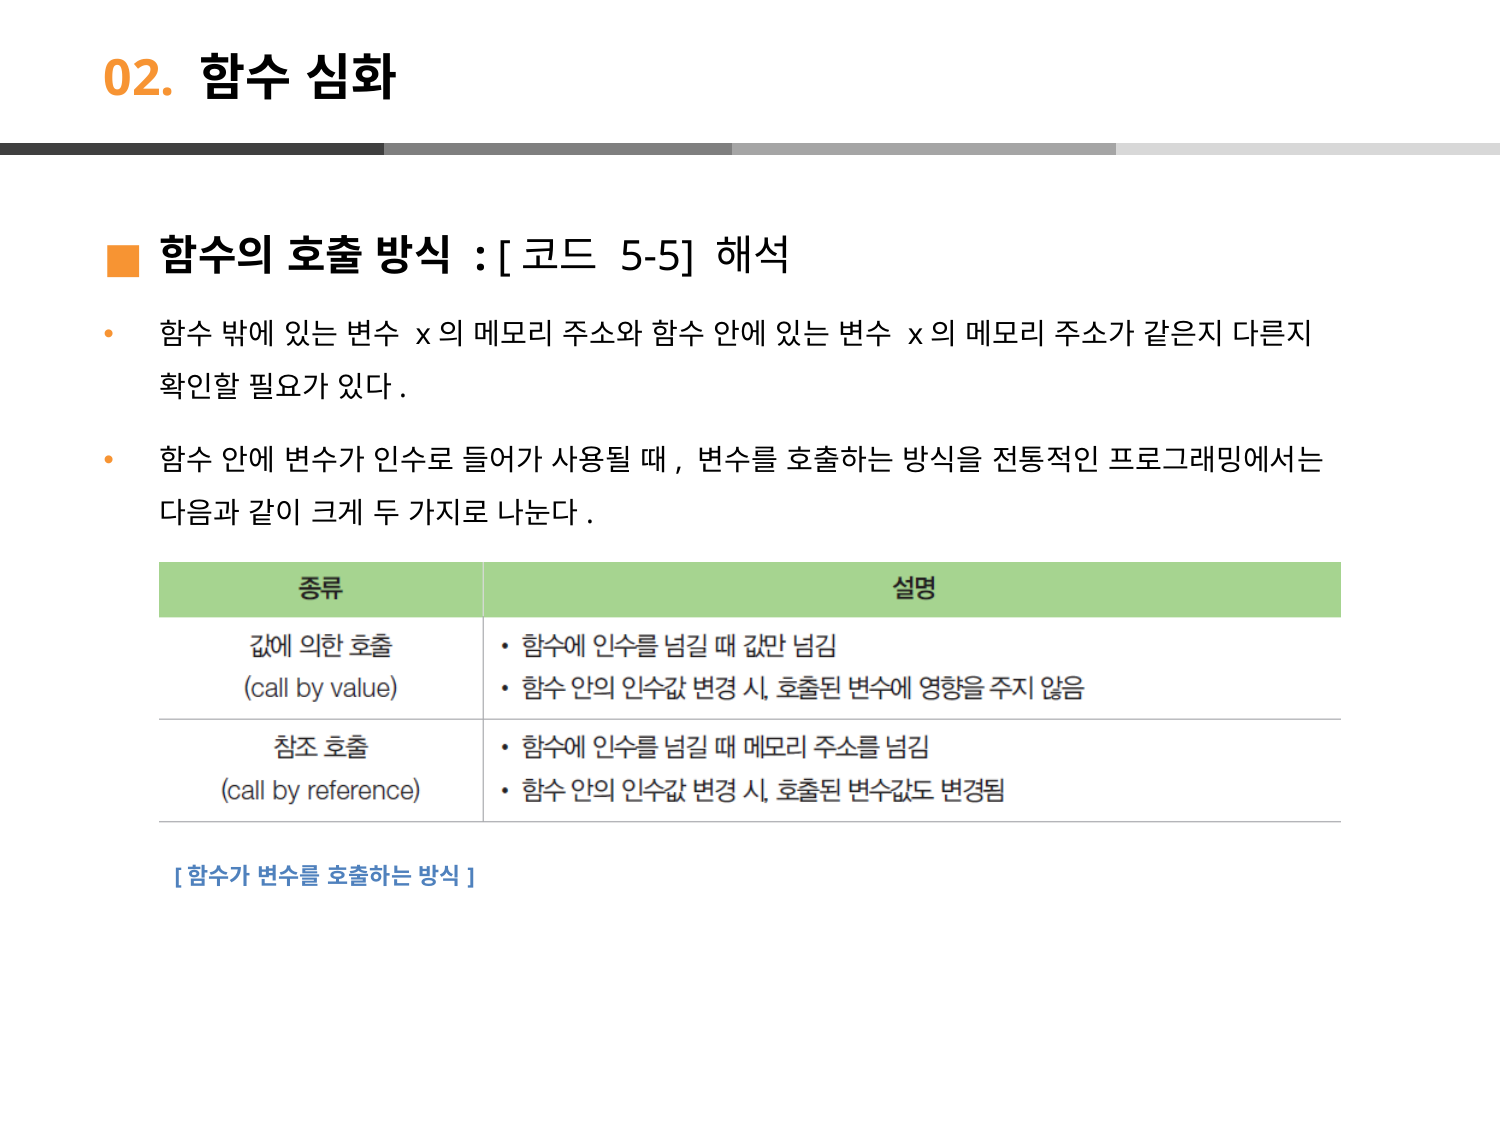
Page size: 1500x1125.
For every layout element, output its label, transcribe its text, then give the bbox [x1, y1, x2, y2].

title 02. 함수 심화 [88, 30, 1211, 121]
list 함수의 호출 방식 : [코드 5-5] 해석 [88, 196, 1436, 279]
picture [159, 562, 1341, 827]
text_box [함수가 변수를 호출하는 방식] [159, 845, 1238, 905]
text_box 함수 밖에 있는 변수 x의 메모리 주소와 함수 안에 있는 변수 x의 메모리 주소가 같은지 다른지 확인할 필요가 있다. 함수 안에 변수가 인수로 들어가 사용될 때, 변수를 호출하는 방식을 전통적인 프로그래밍에서는 다음과 같이 크게 두 가지로 나눈다. [88, 290, 1400, 480]
